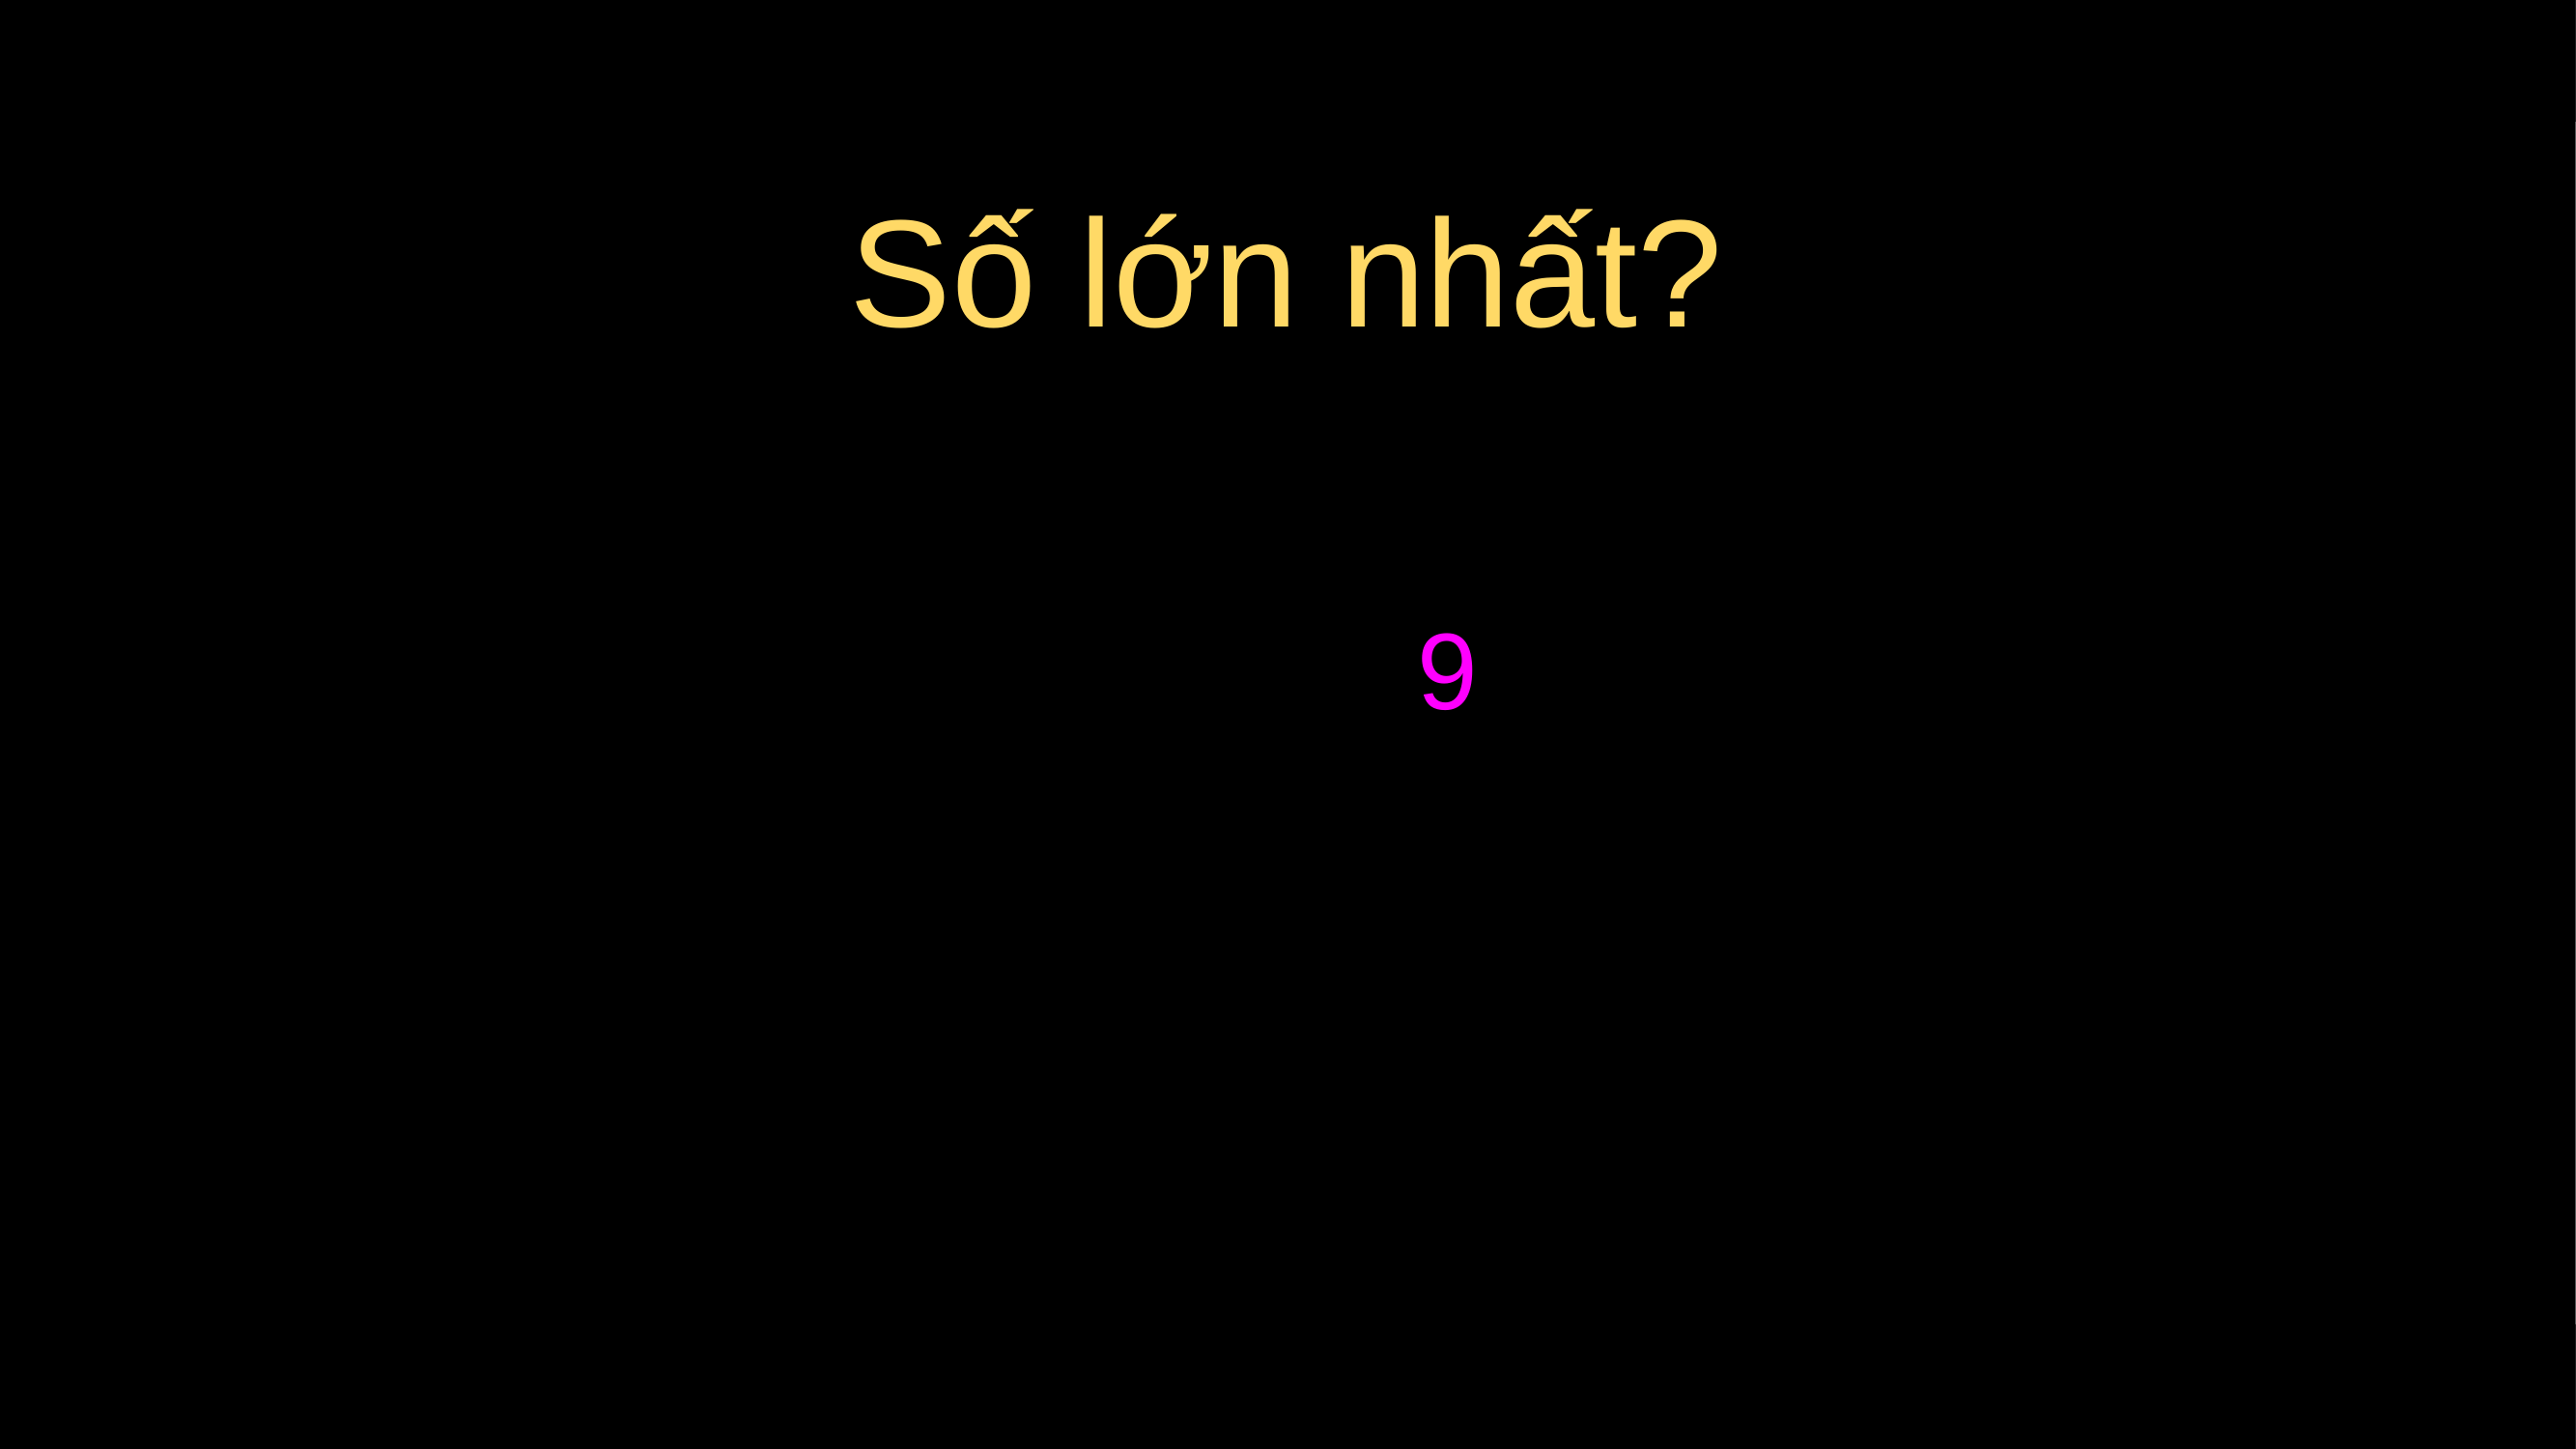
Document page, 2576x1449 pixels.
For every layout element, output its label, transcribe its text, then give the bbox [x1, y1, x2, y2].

text_box 9 [1417, 572, 1576, 759]
title Số lớn nhất? [183, 129, 2391, 403]
